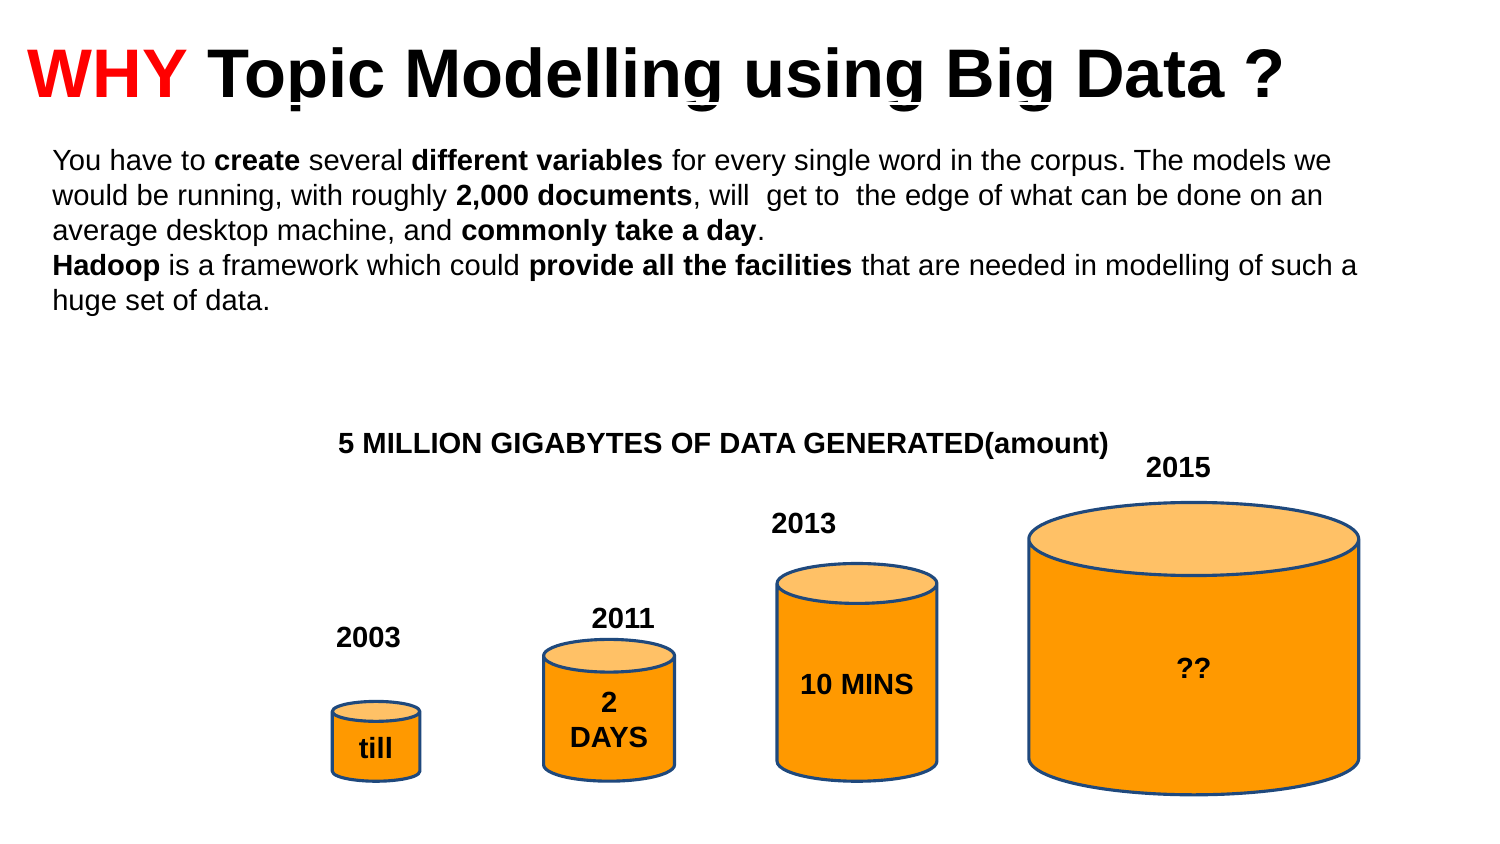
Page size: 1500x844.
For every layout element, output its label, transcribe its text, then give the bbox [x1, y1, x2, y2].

text_box ?? [1028, 502, 1359, 795]
text_box till [332, 701, 420, 782]
text_box 2011 [576, 583, 675, 622]
text_box WHY Topic Modelling using Big Data ? [12, 6, 1446, 127]
text_box 2015 [1131, 433, 1240, 489]
text_box You have to create several different variables for every single word in the corpus. The models we would be running, with roughly 2,000 documents, will get to the edge of what can be done on an average desktop machine, and commonly take a day. Hadoop is a framework which could provide all the facilities that are needed in modelling of such a huge set of data. [37, 126, 1417, 387]
text_box 5 MILLION GIGABYTES OF DATA GENERATED(amount) [51, 409, 1255, 489]
text_box 2013 [731, 488, 1010, 527]
text_box 2 DAYS [543, 639, 675, 782]
text_box 2003 [321, 603, 453, 660]
text_box 10 MINS [777, 563, 937, 782]
